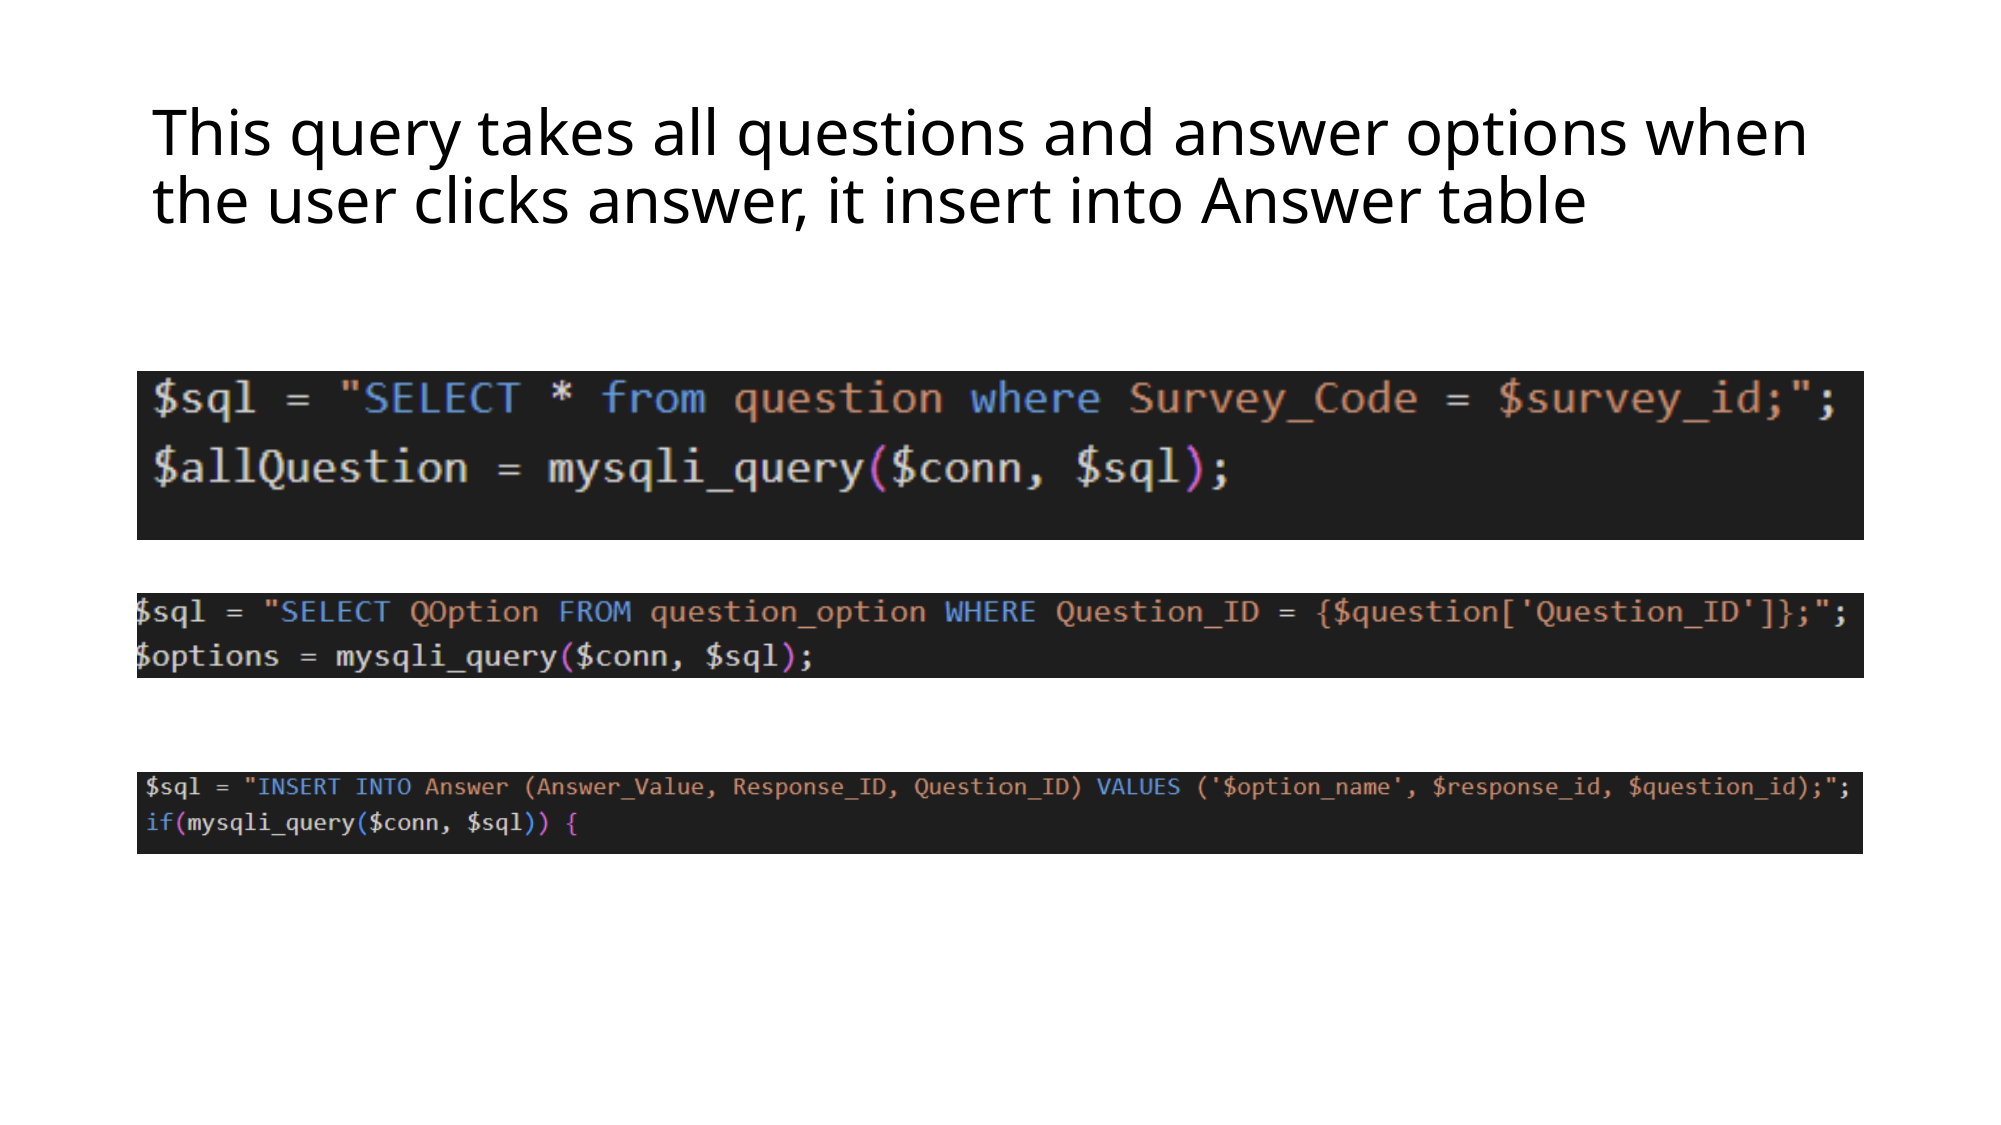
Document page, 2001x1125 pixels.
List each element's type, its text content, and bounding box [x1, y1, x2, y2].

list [137, 772, 1863, 854]
title This query takes all questions and answer options when the user clicks answer, it insert into Answer table [137, 59, 1863, 278]
picture [137, 593, 1864, 678]
picture [137, 371, 1864, 540]
